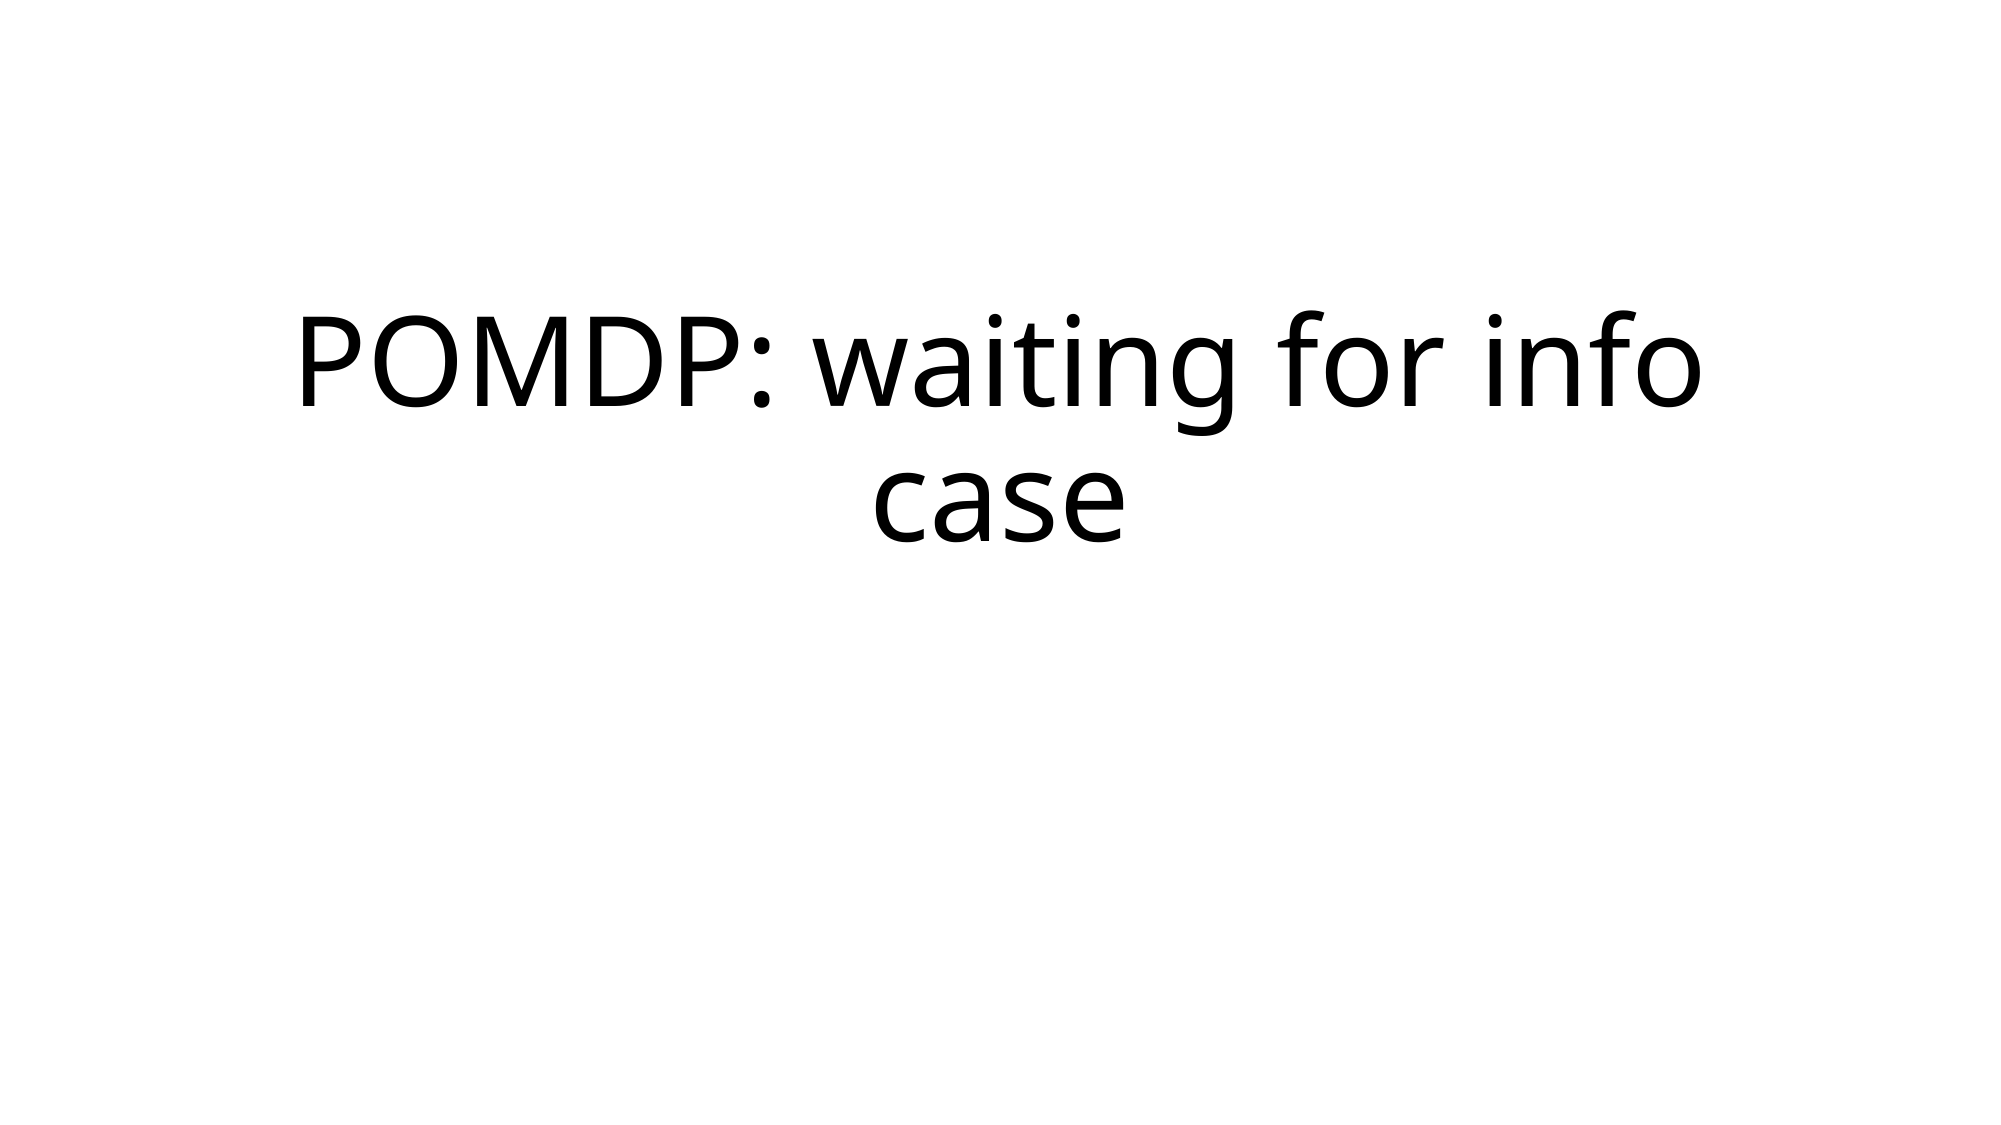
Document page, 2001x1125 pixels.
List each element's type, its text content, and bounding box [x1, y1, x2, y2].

title POMDP: waiting for info case [249, 184, 1750, 576]
